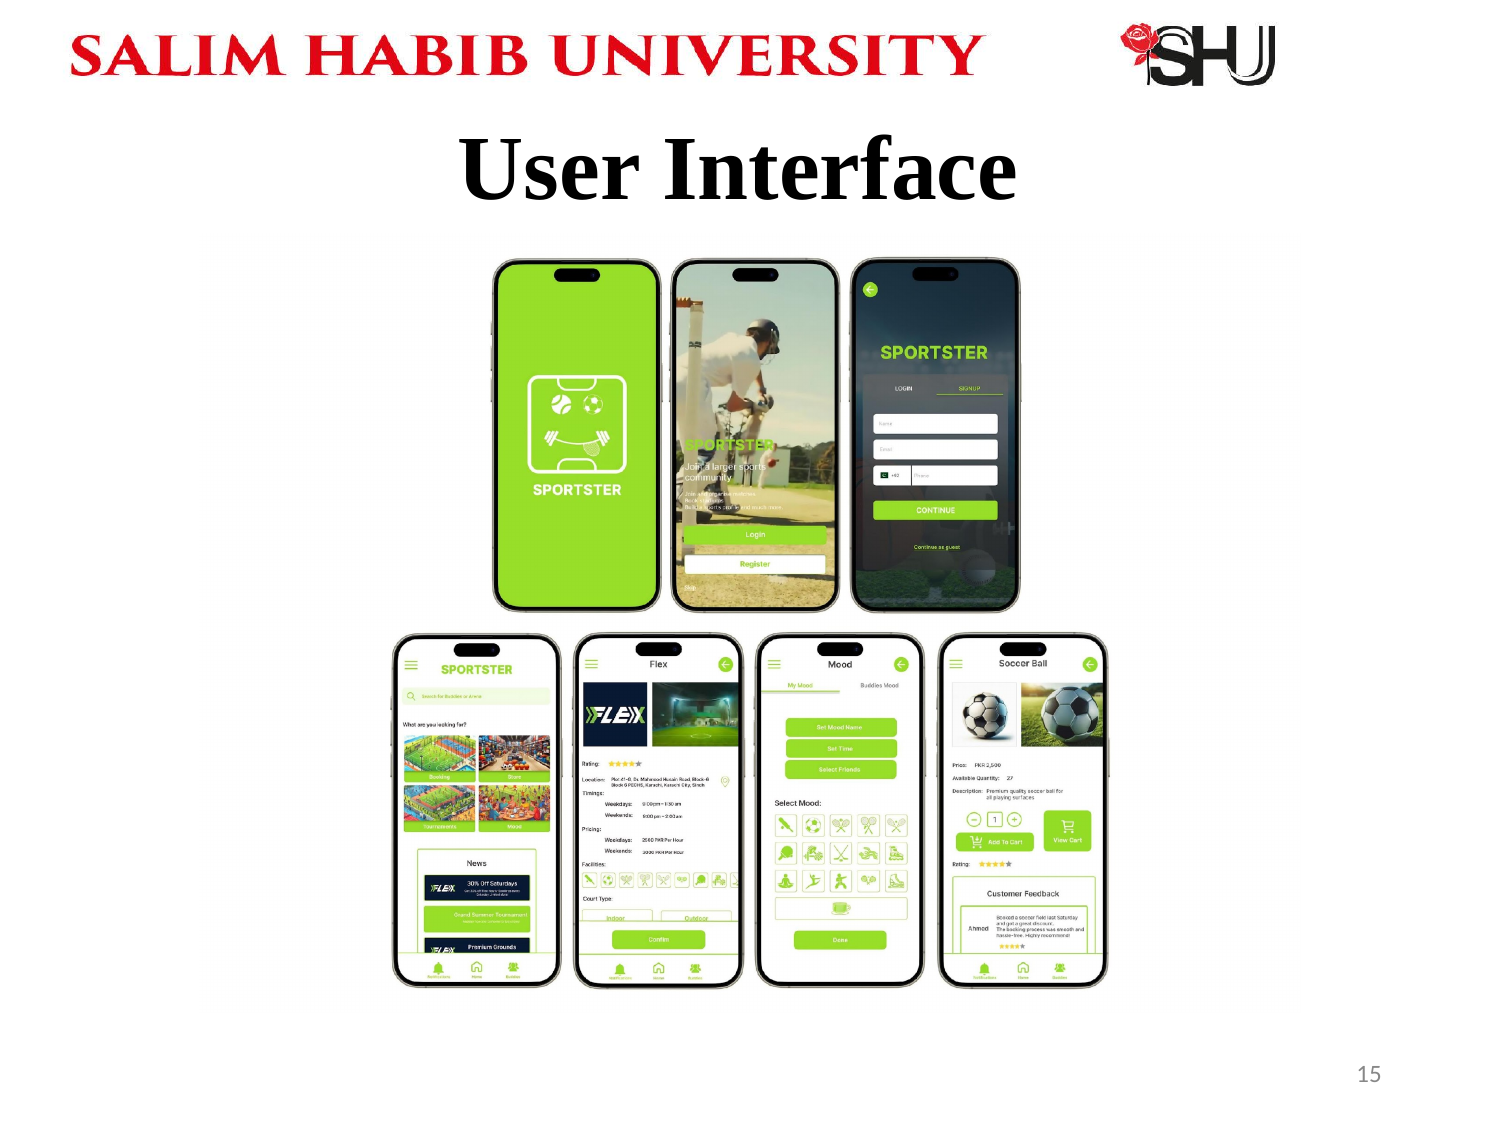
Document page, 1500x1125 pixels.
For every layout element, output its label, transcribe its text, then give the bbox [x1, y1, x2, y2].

picture [199, 233, 1301, 1013]
title User Interface [210, 115, 1290, 232]
slide_number 15 [1059, 1042, 1397, 1103]
picture [14, 0, 1329, 107]
